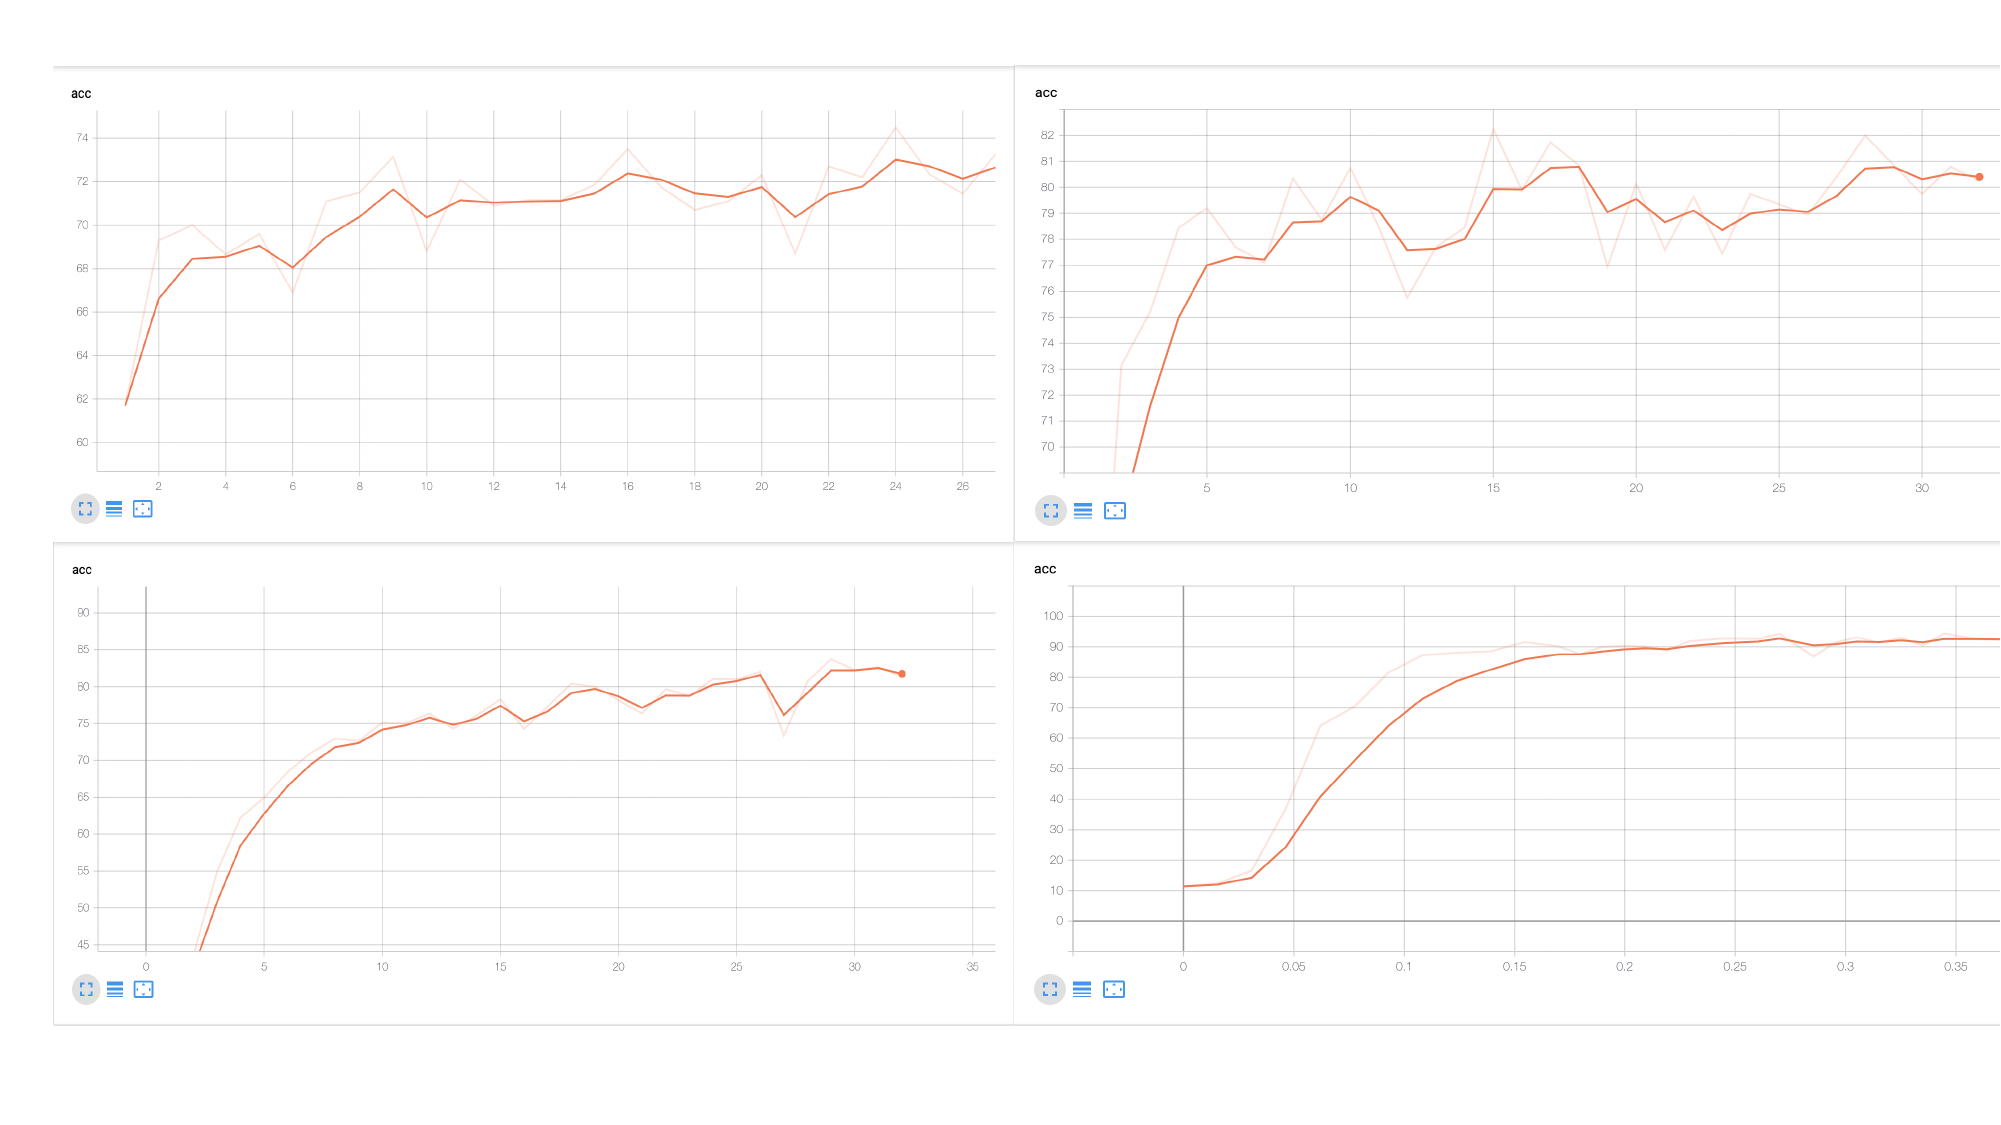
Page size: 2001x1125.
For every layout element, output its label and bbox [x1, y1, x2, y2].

picture [53, 65, 2000, 1026]
list [53, 66, 1014, 541]
